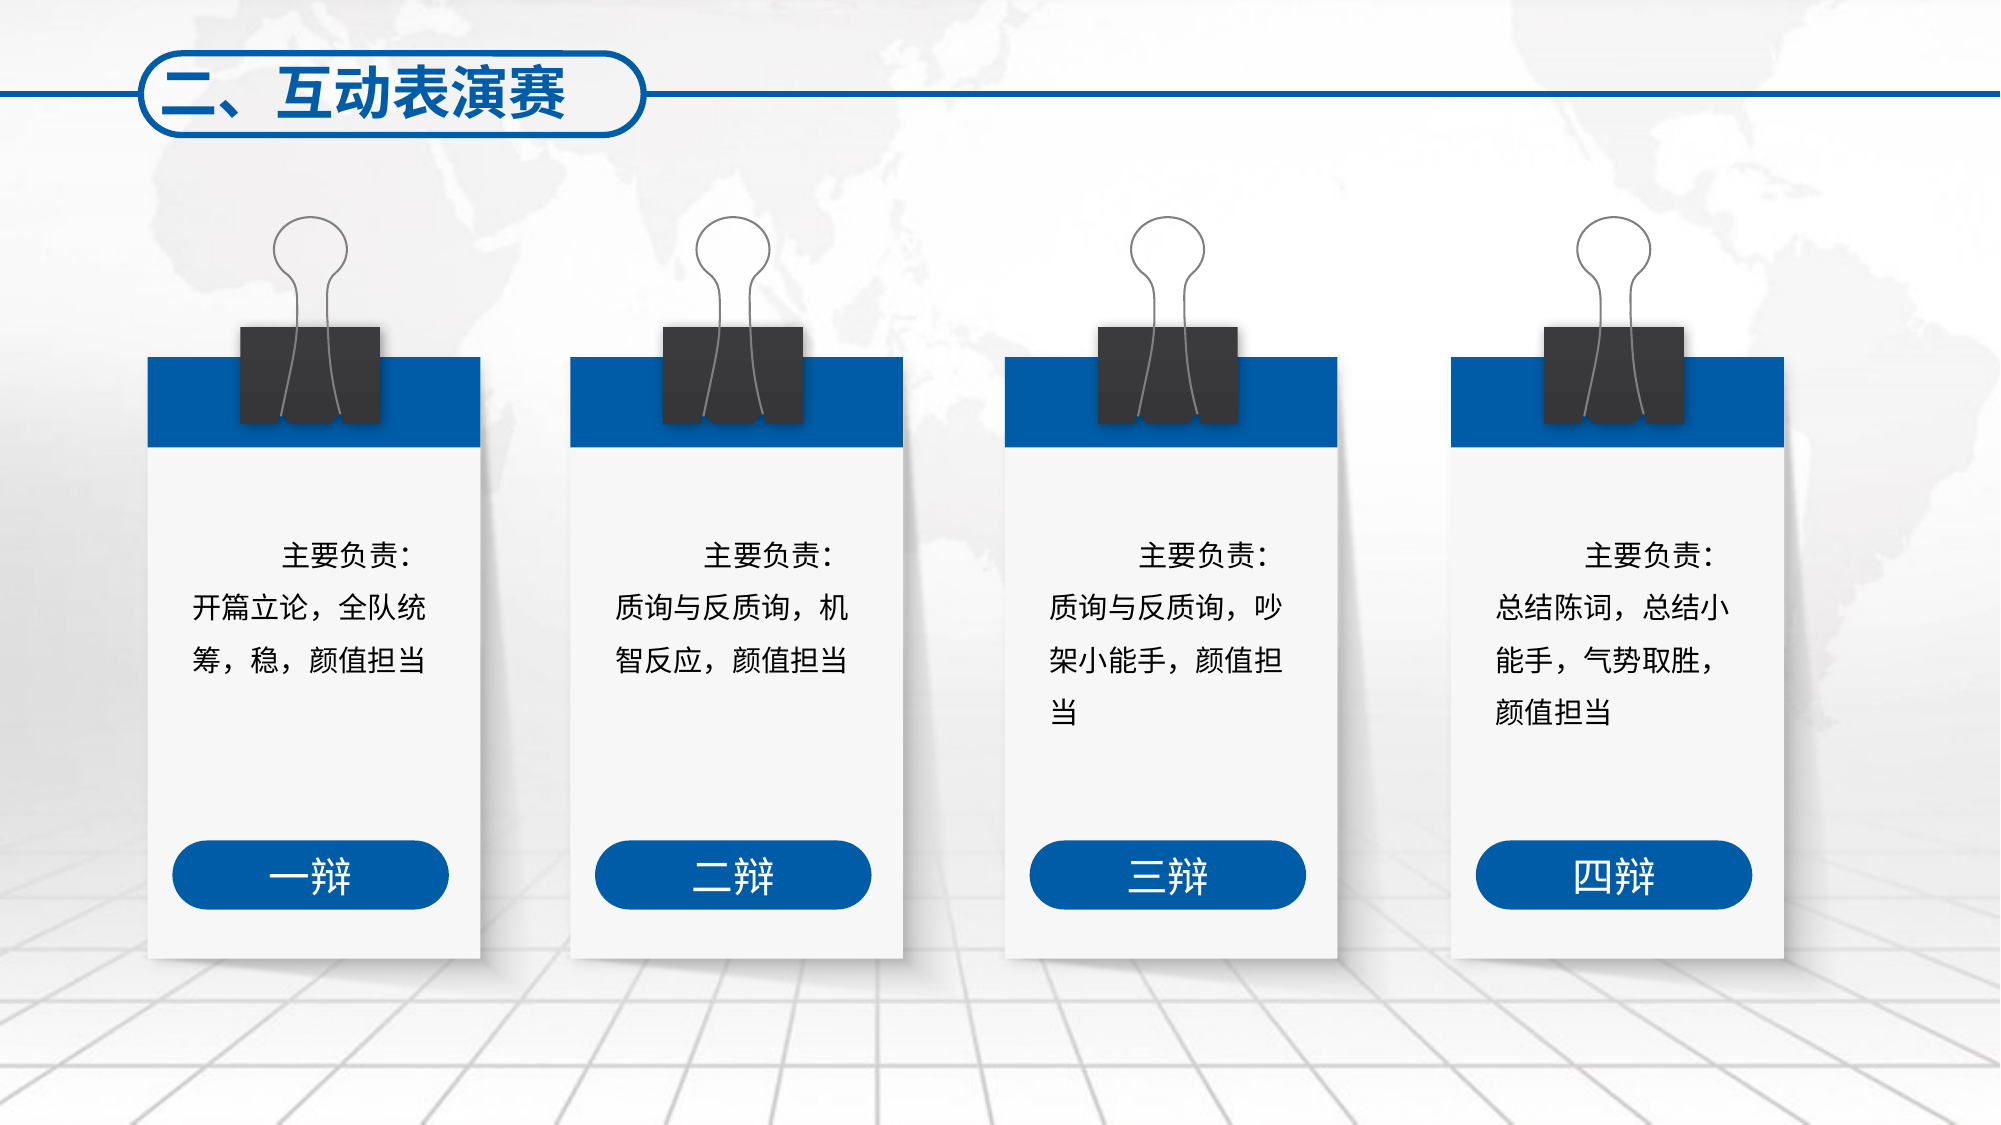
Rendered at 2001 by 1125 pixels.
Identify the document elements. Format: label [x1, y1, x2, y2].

picture [0, 0, 2001, 1125]
text_box [962, 217, 1396, 1015]
text_box [1396, 217, 1843, 1015]
text_box [80, 217, 503, 1015]
text_box [109, 49, 644, 140]
text_box [503, 217, 962, 1015]
